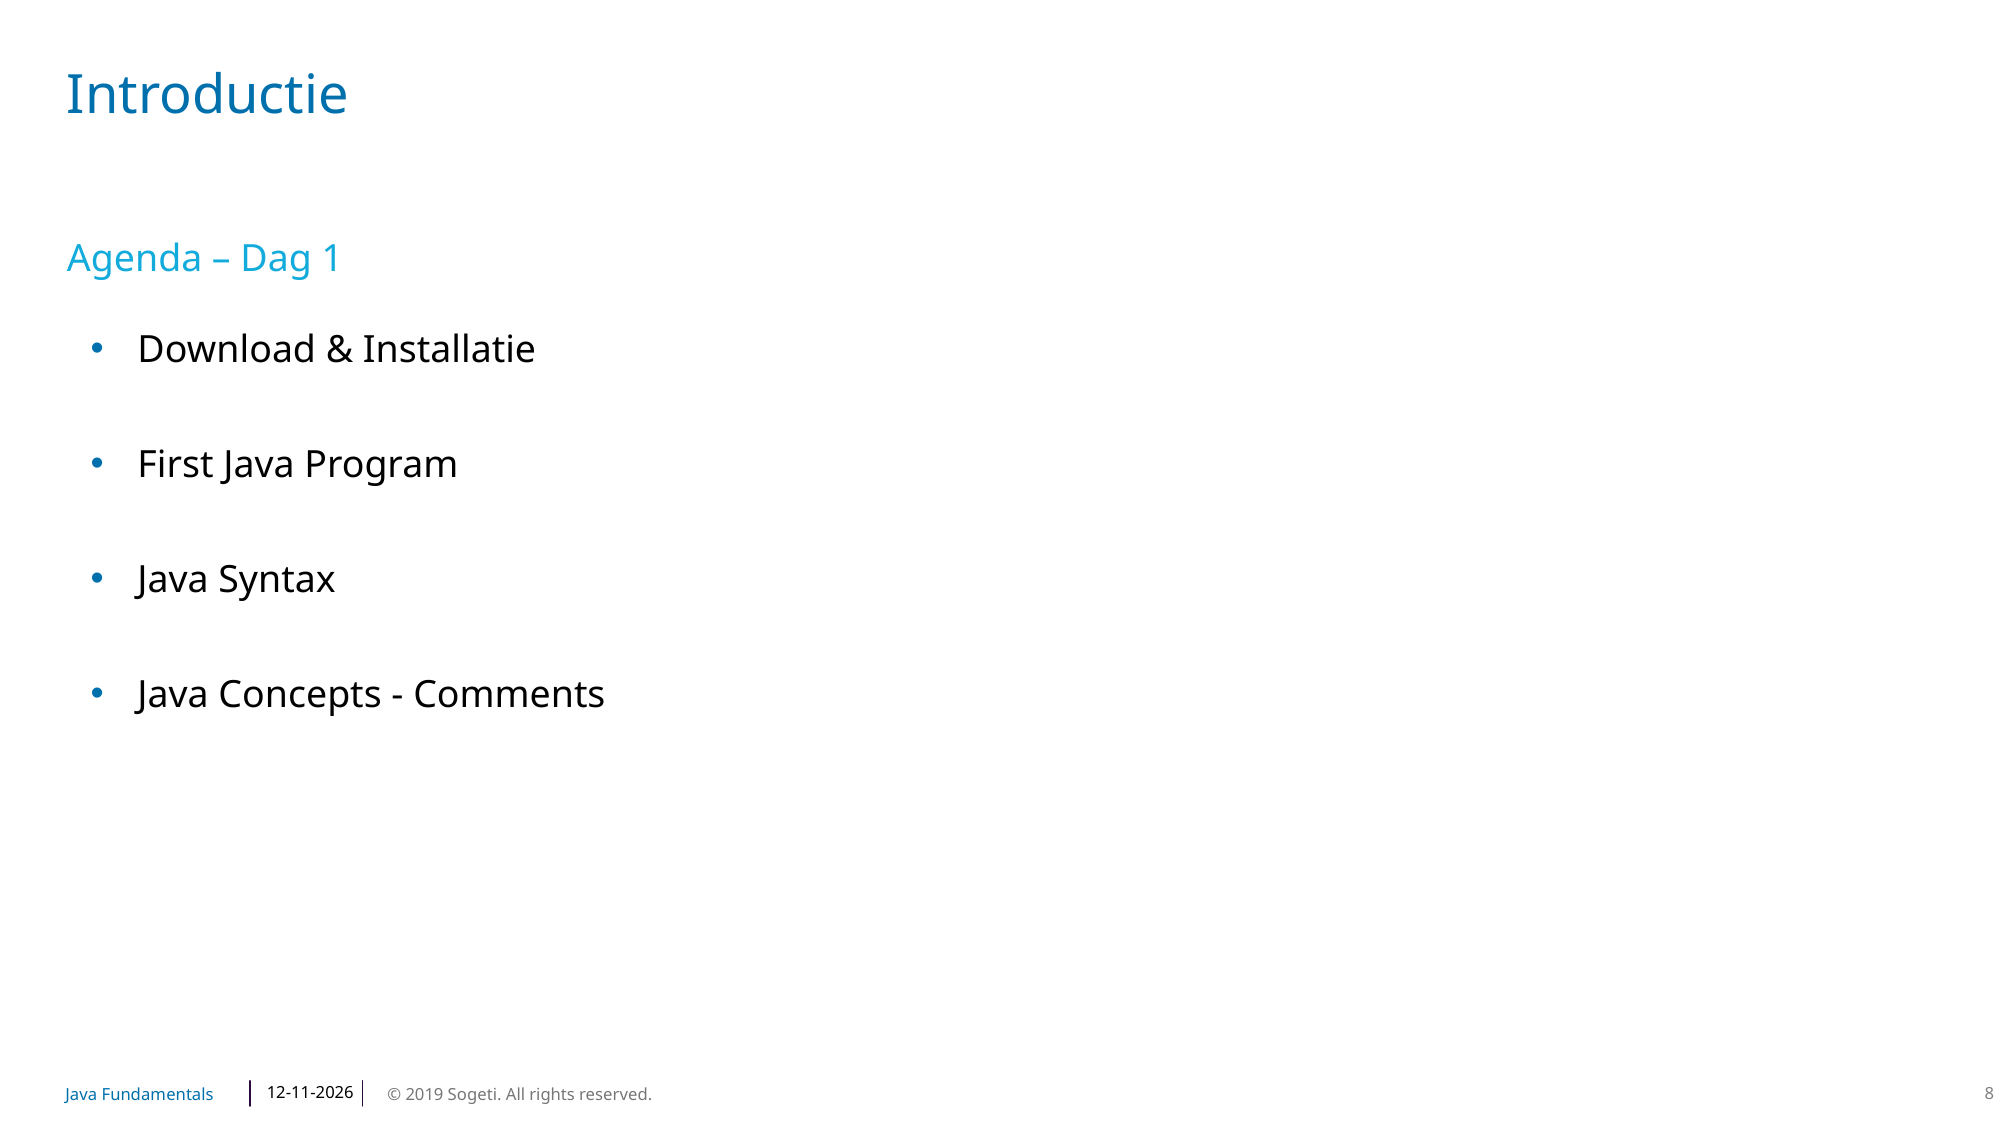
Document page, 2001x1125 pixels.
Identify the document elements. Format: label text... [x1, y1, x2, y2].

title Introductie [66, 66, 1863, 209]
list Agenda – Dag 1 [66, 233, 1863, 300]
list Download & Installatie First Java Program Java Syntax Java Concepts - Comments [90, 324, 1886, 820]
